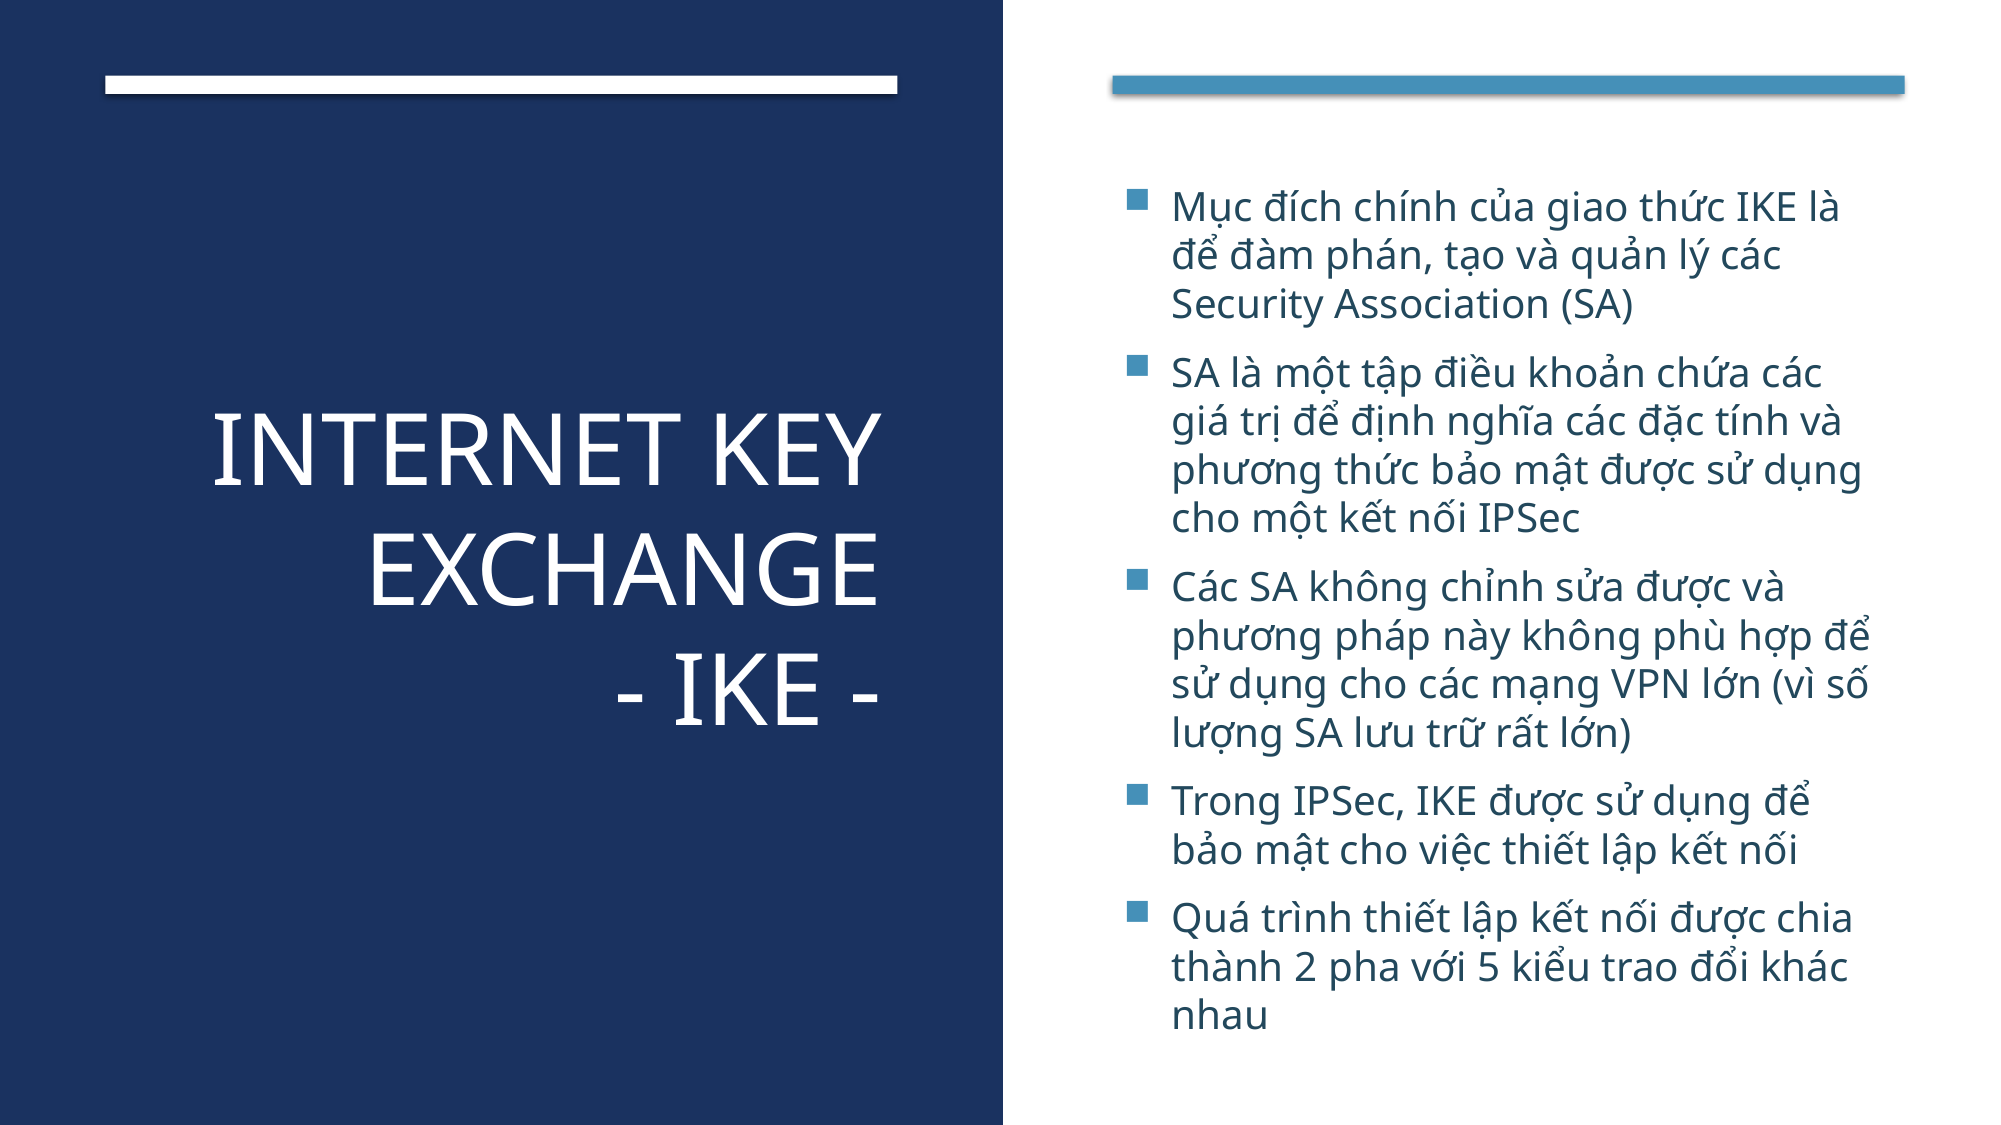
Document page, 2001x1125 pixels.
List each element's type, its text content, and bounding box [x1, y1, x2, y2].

title Internet key exchange - ike - [105, 169, 898, 962]
text_box [1112, 74, 1906, 95]
text_box [0, 0, 1005, 1125]
list Mục đích chính của giao thức IKE là để đàm phán, tạo và quản lý các Security Association (SA) SA là một tập điều khoản chứa các giá trị để định nghĩa các đặc tính và phương thức bảo mật được sử dụng cho một kết nối IPSec Các SA không chỉnh sửa được và phương pháp này không phù hợp để sử dụng cho các mạng VPN lớn (vì số lượng SA lưu trữ rất lớn) Trong IPSec, IKE được sử dụng để bảo mật cho việc thiết lập kết nối Quá trình thiết lập kết nối được chia thành 2 pha với 5 kiểu trao đổi khác nhau [1108, 169, 1905, 1050]
text_box [104, 74, 898, 95]
text_box [1005, 0, 2000, 1125]
